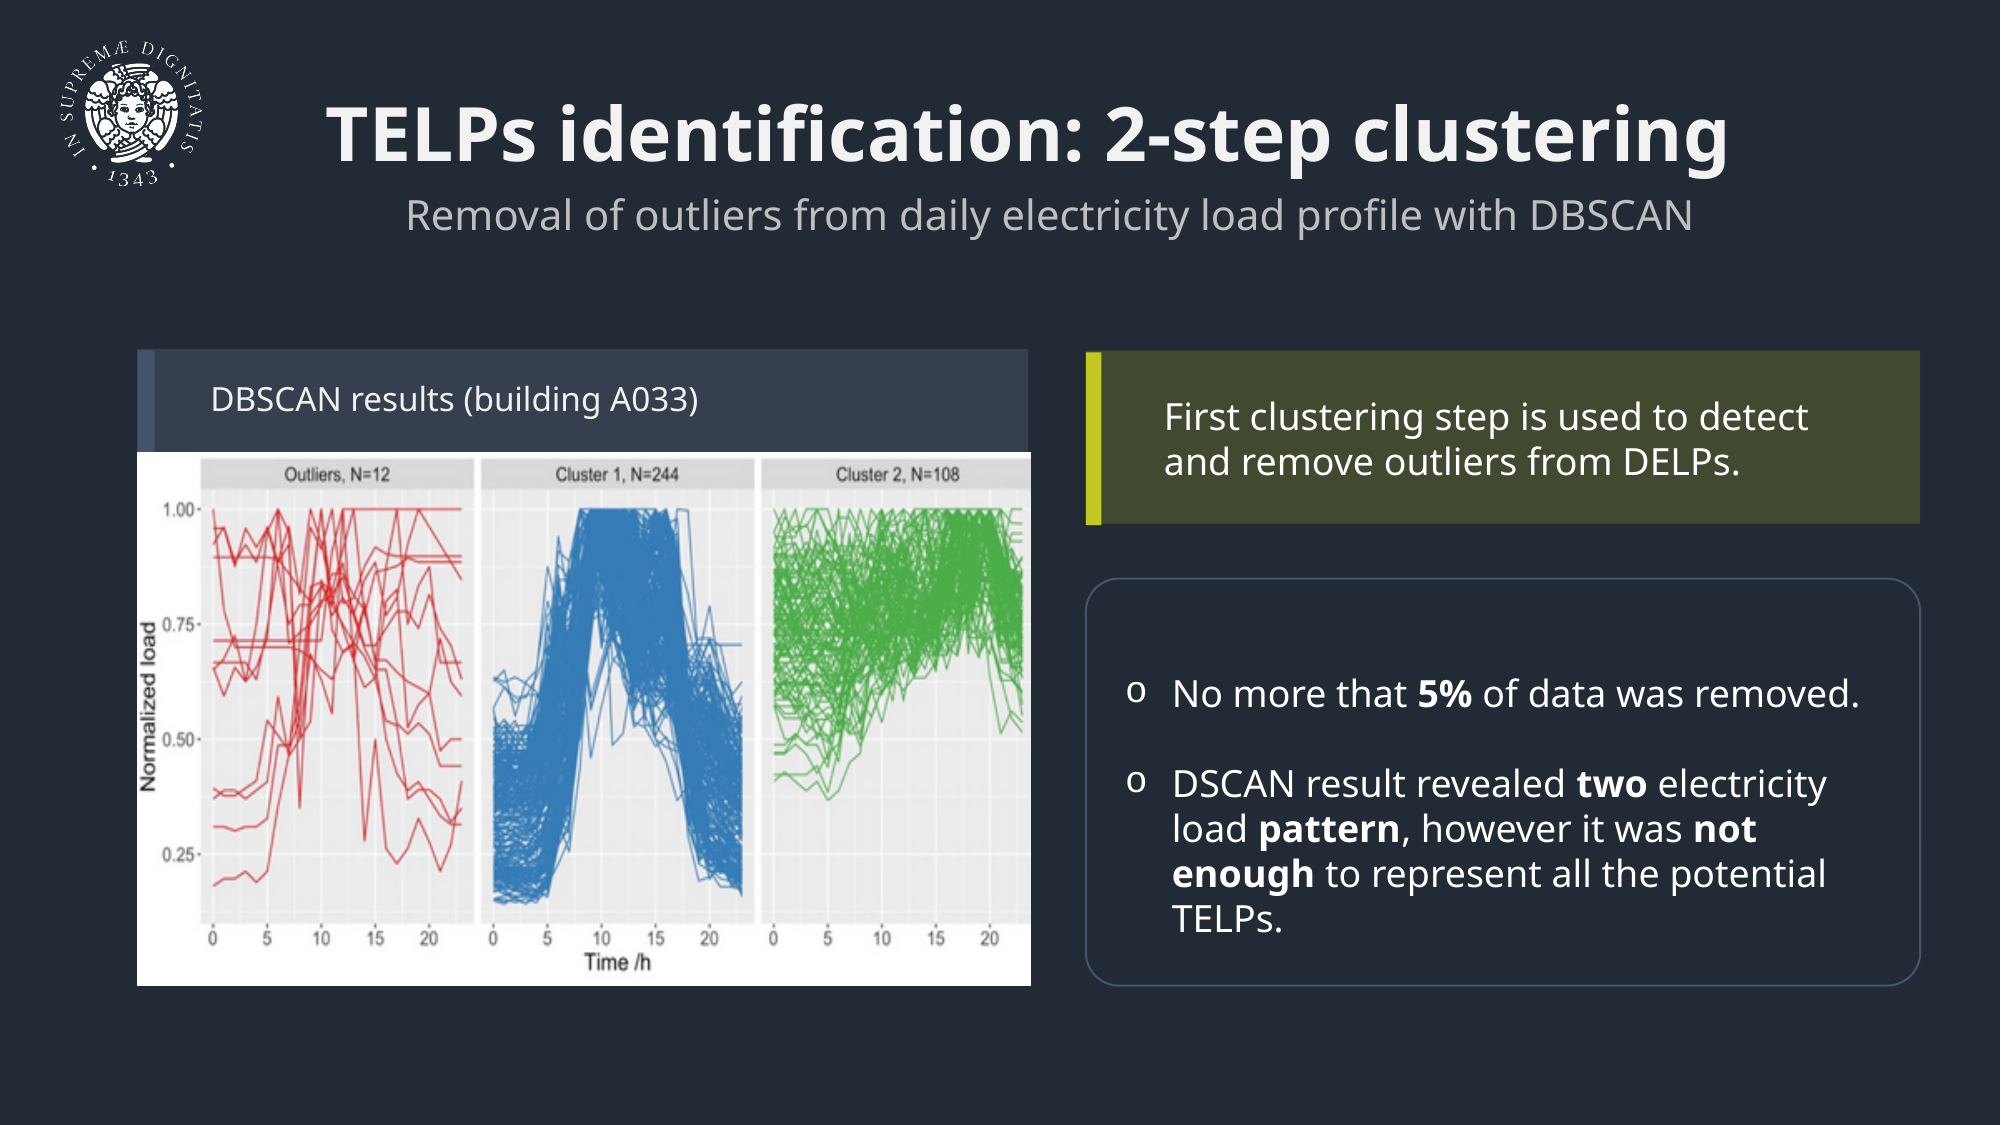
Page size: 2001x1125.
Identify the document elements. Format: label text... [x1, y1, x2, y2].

text_box No more that 5% of data was removed. DSCAN result revealed two electricity load pattern, however it was not enough to represent all the potential TELPs. [1085, 578, 1921, 986]
picture [60, 39, 202, 186]
text_box DBSCAN results (building A033) [195, 370, 970, 426]
text_box [1085, 350, 1921, 524]
text_box [137, 350, 155, 451]
text_box Removal of outliers from daily electricity load profile with DBSCAN [137, 187, 1963, 263]
picture [137, 452, 1032, 986]
text_box [137, 349, 1029, 450]
title TELPs identification: 2-step clustering [137, 28, 1921, 187]
text_box First clustering step is used to detect and remove outliers from DELPs. [1149, 385, 1857, 491]
text_box [1085, 352, 1102, 526]
